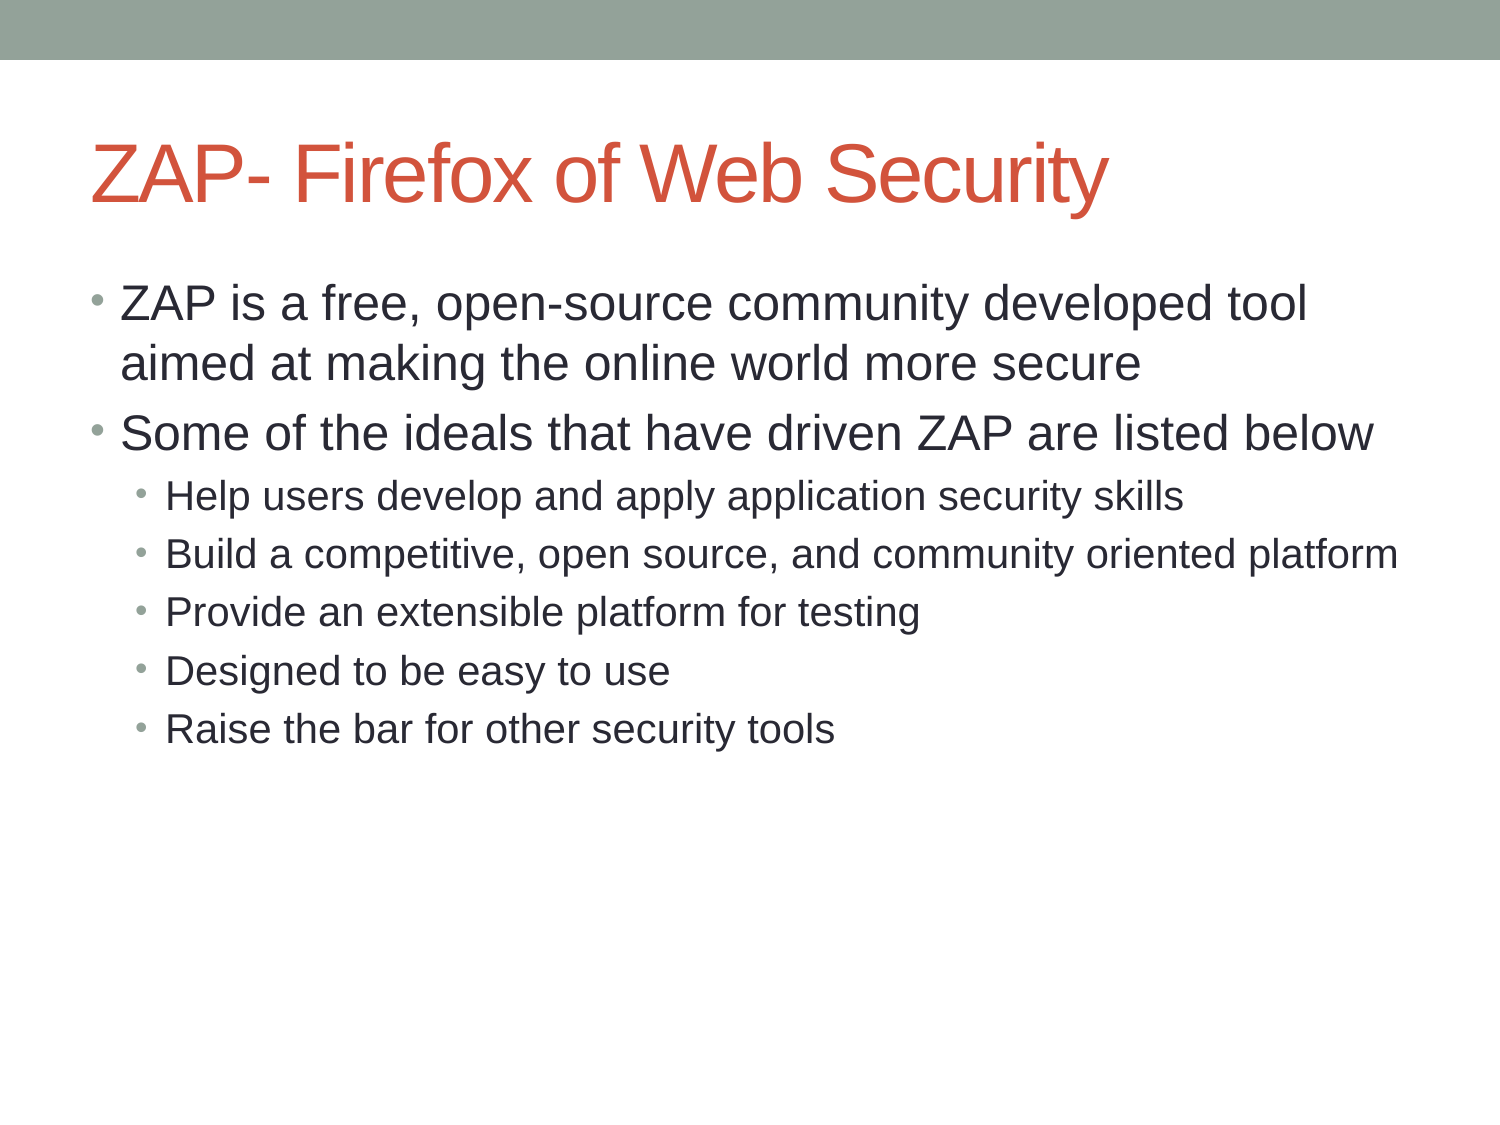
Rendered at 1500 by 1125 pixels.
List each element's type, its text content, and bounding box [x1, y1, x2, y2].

list ZAP is a free, open-source community developed tool aimed at making the online world more secure Some of the ideals that have driven ZAP are listed below Help users develop and apply application security skills Build a competitive, open source, and community oriented platform Provide an extensible platform for testing Designed to be easy to use Raise the bar for other security tools [75, 262, 1425, 1063]
title ZAP- Firefox of Web Security [75, 87, 1425, 250]
